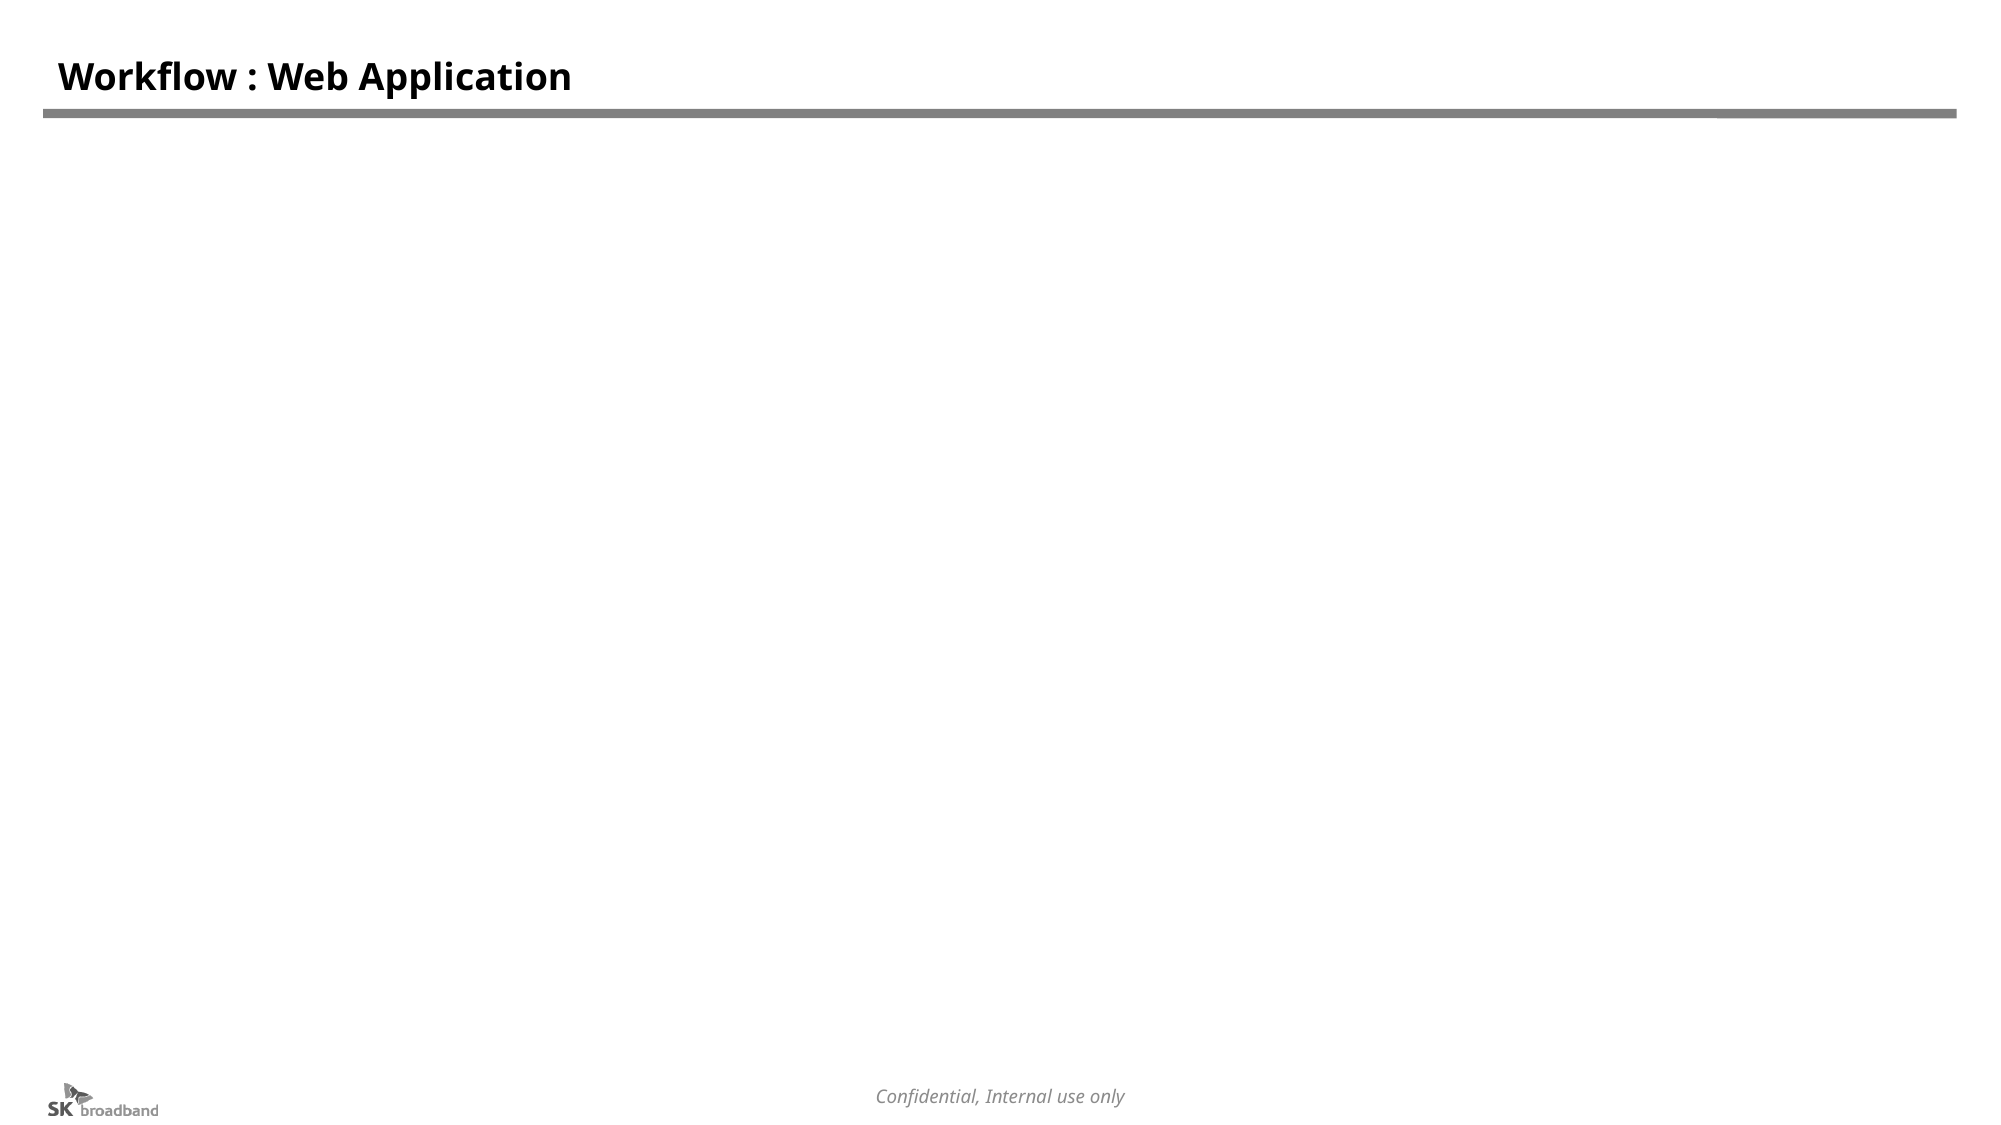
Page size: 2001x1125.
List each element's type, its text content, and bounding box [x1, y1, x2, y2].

title Workflow : Web Application [43, 42, 1863, 114]
footer Confidential, Internal use only [375, 1084, 1625, 1107]
